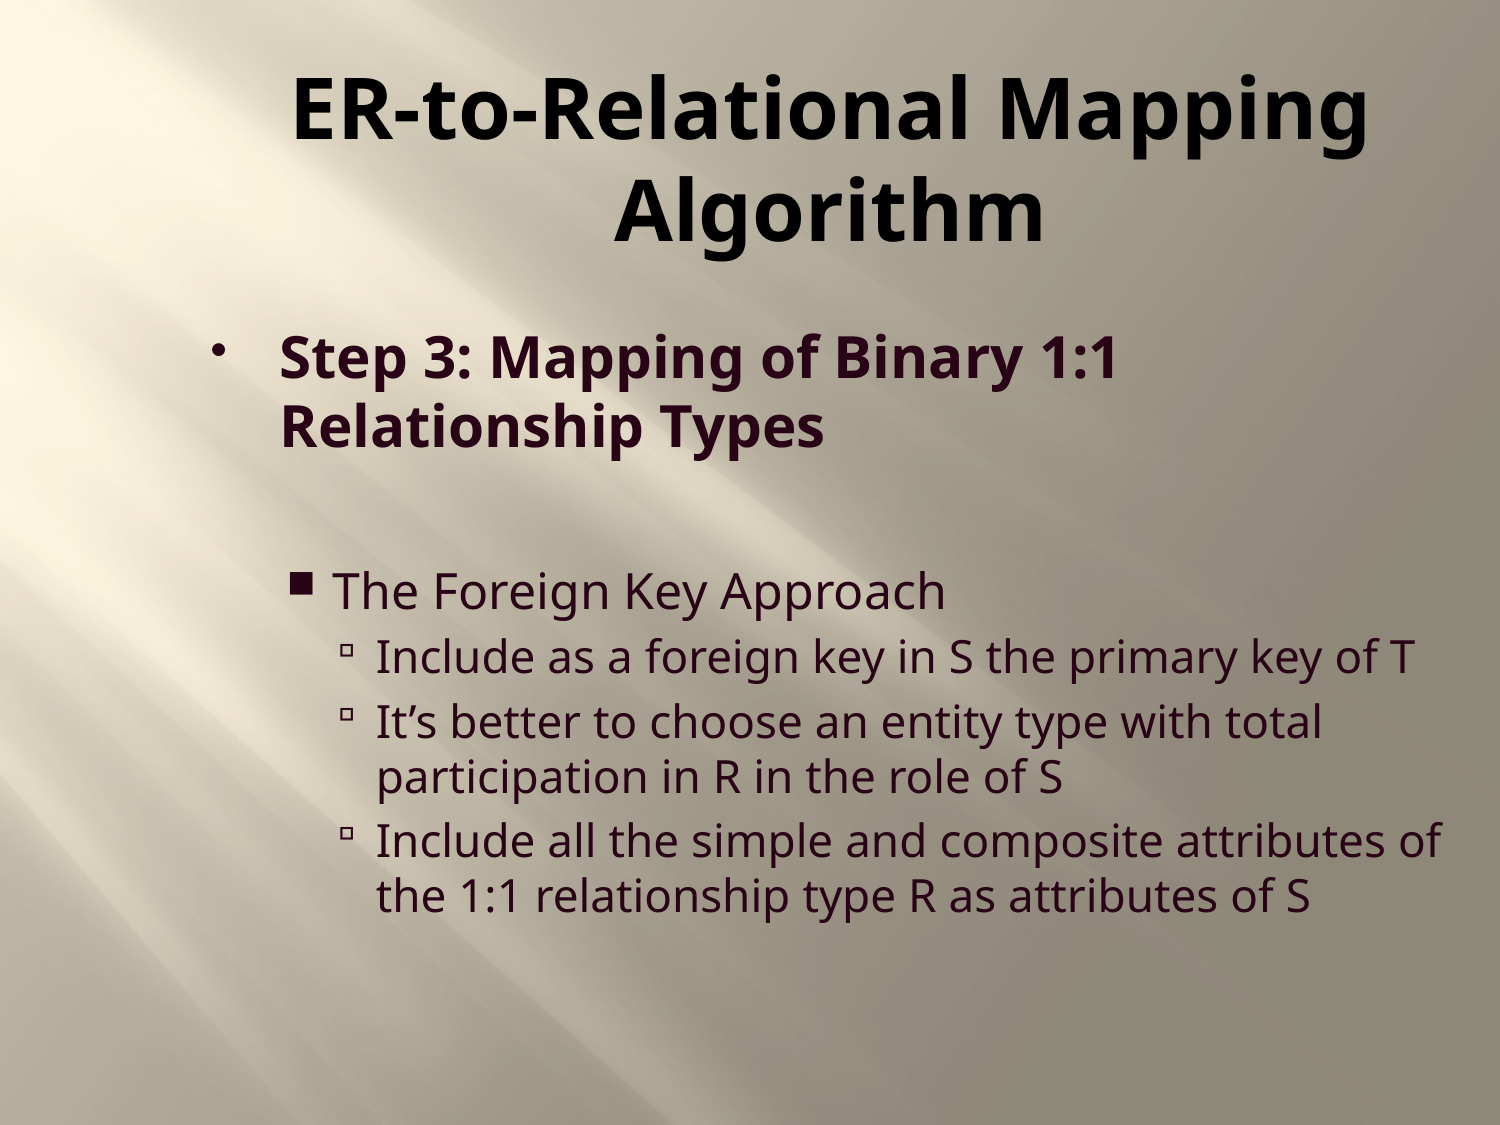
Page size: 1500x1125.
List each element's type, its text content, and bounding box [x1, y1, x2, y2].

list Step 3: Mapping of Binary 1:1 Relationship Types The Foreign Key Approach Include as a foreign key in S the primary key of T It’s better to choose an entity type with total participation in R in the role of S Include all the simple and composite attributes of the 1:1 relationship type R as attributes of S [174, 312, 1500, 1063]
title ER-to-Relational Mapping Algorithm [162, 31, 1500, 282]
